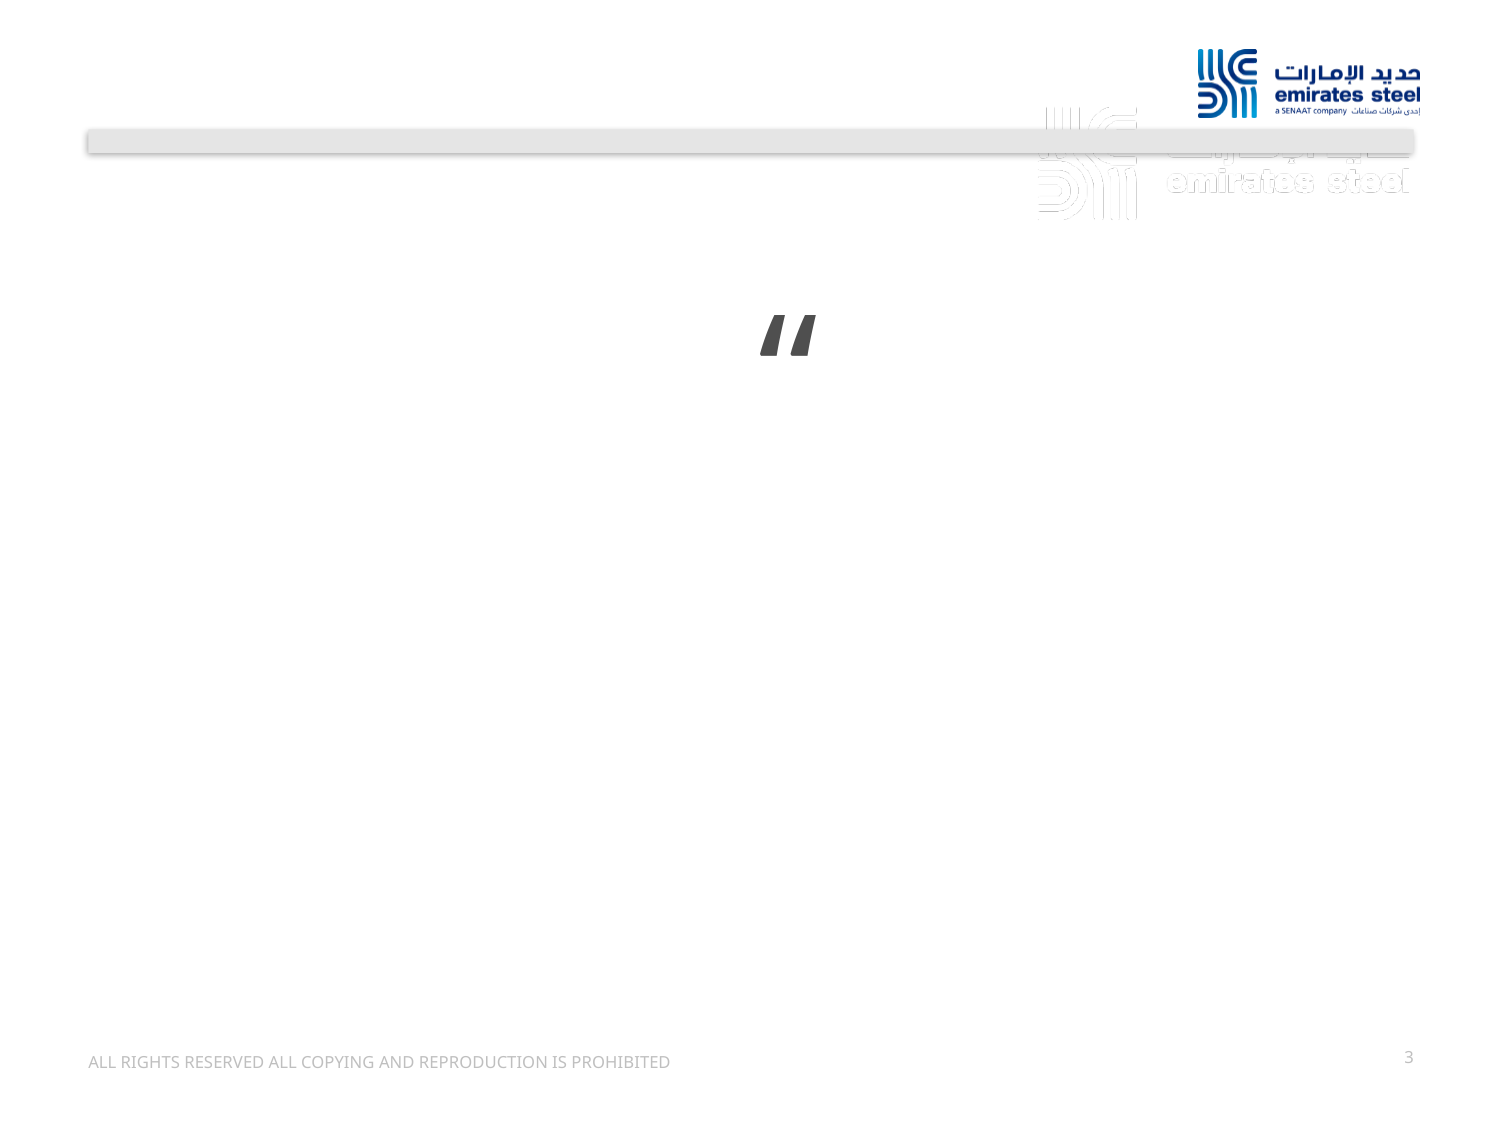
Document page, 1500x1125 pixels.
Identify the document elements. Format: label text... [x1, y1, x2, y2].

picture [1029, 49, 1420, 227]
footer ALL RIGHTS RESERVED ALL COPYING AND REPRODUCTION IS PROHIBITED [88, 1052, 1108, 1108]
slide_number 3 [1303, 1046, 1414, 1097]
